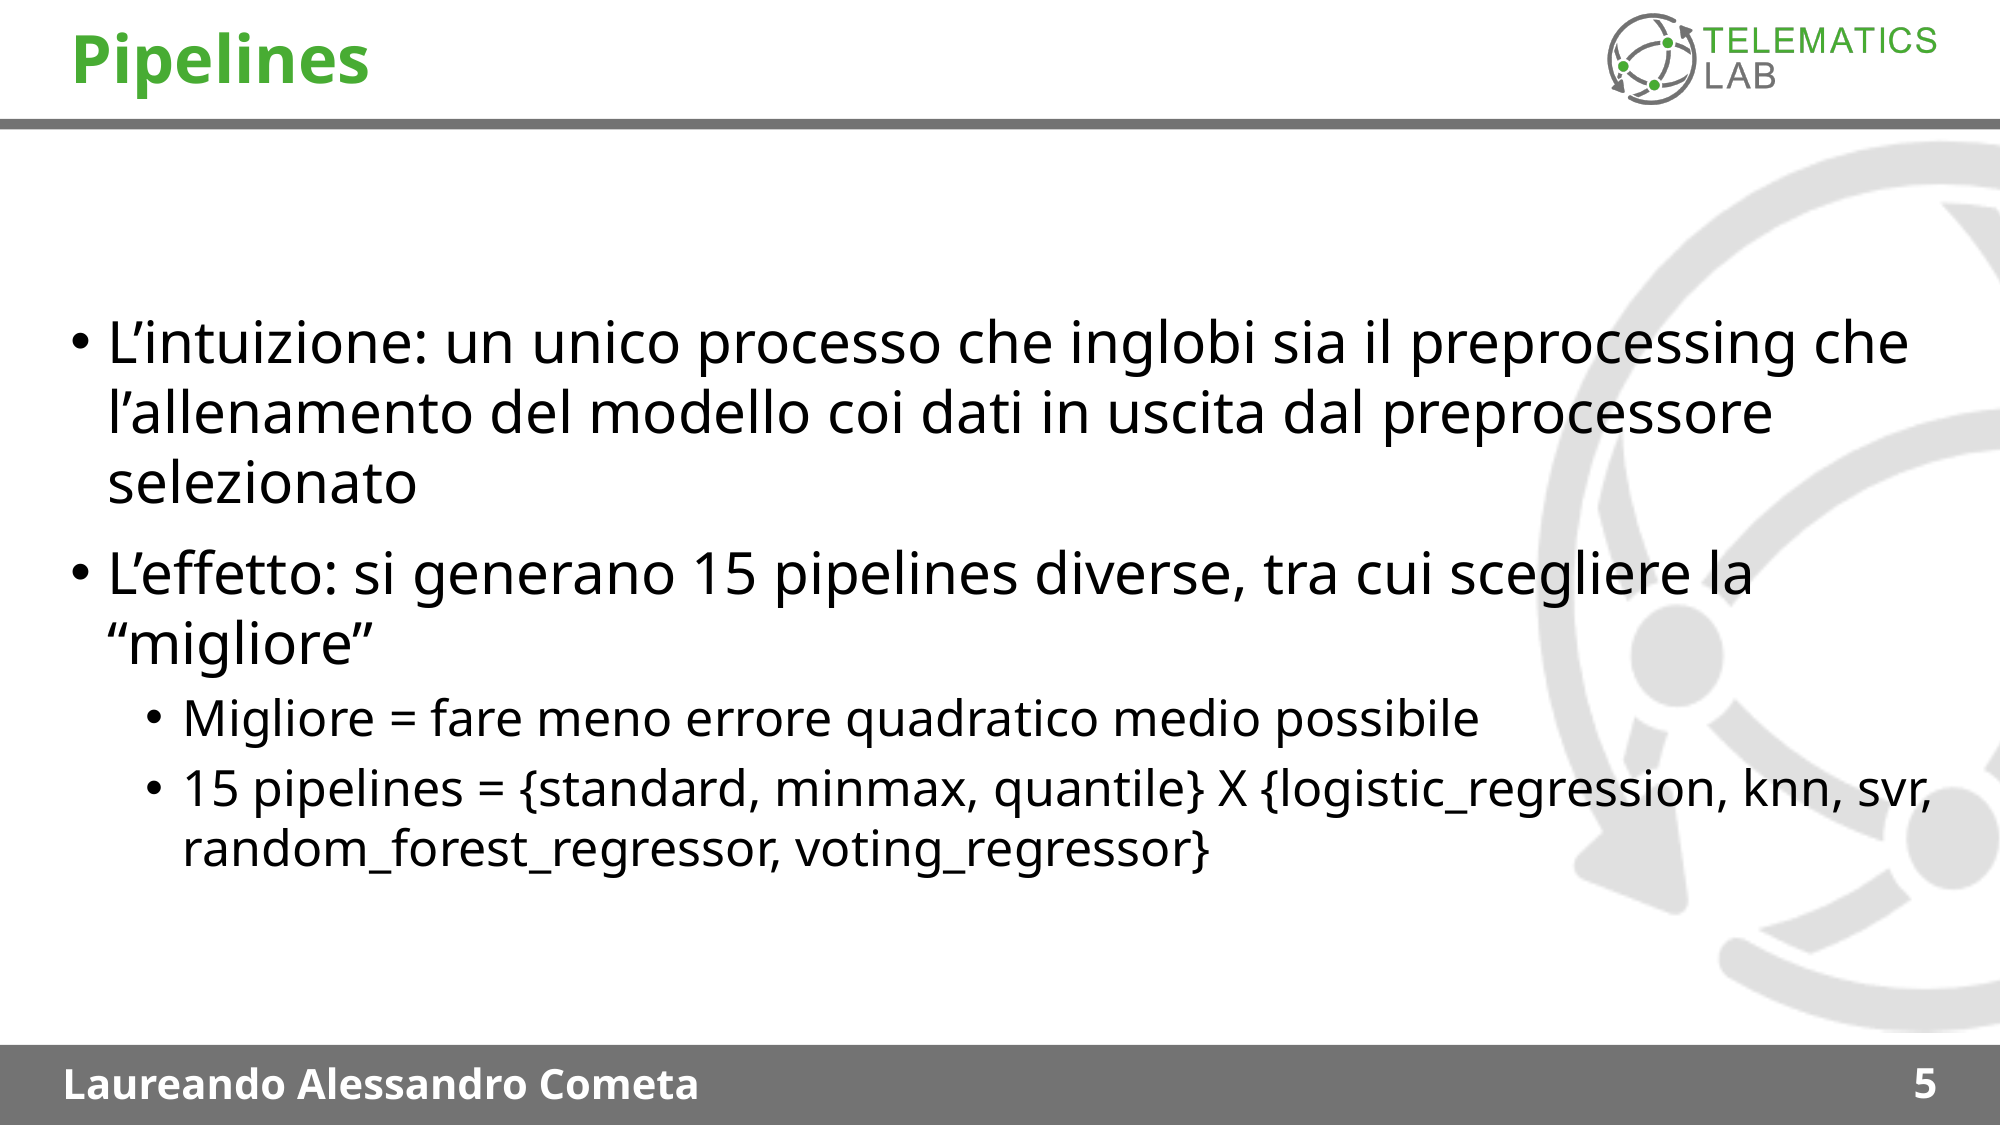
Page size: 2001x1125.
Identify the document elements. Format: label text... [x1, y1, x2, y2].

slide_number 5 [1502, 1055, 1953, 1116]
list Pipelines [55, 11, 1597, 112]
picture [1607, 12, 1953, 105]
list L’intuizione: un unico processo che inglobi sia il preprocessing che l’allenamento del modello coi dati in uscita dal preprocessore selezionato L’effetto: si generano 15 pipelines diverse, tra cui scegliere la “migliore” Migliore = fare meno errore quadratico medio possibile 15 pipelines = {standard, minmax, quantile} X {logistic_regression, knn, svr, random_forest_regressor, voting_regressor} [55, 154, 1953, 1028]
footer Laureando Alessandro Cometa [47, 1053, 1159, 1114]
